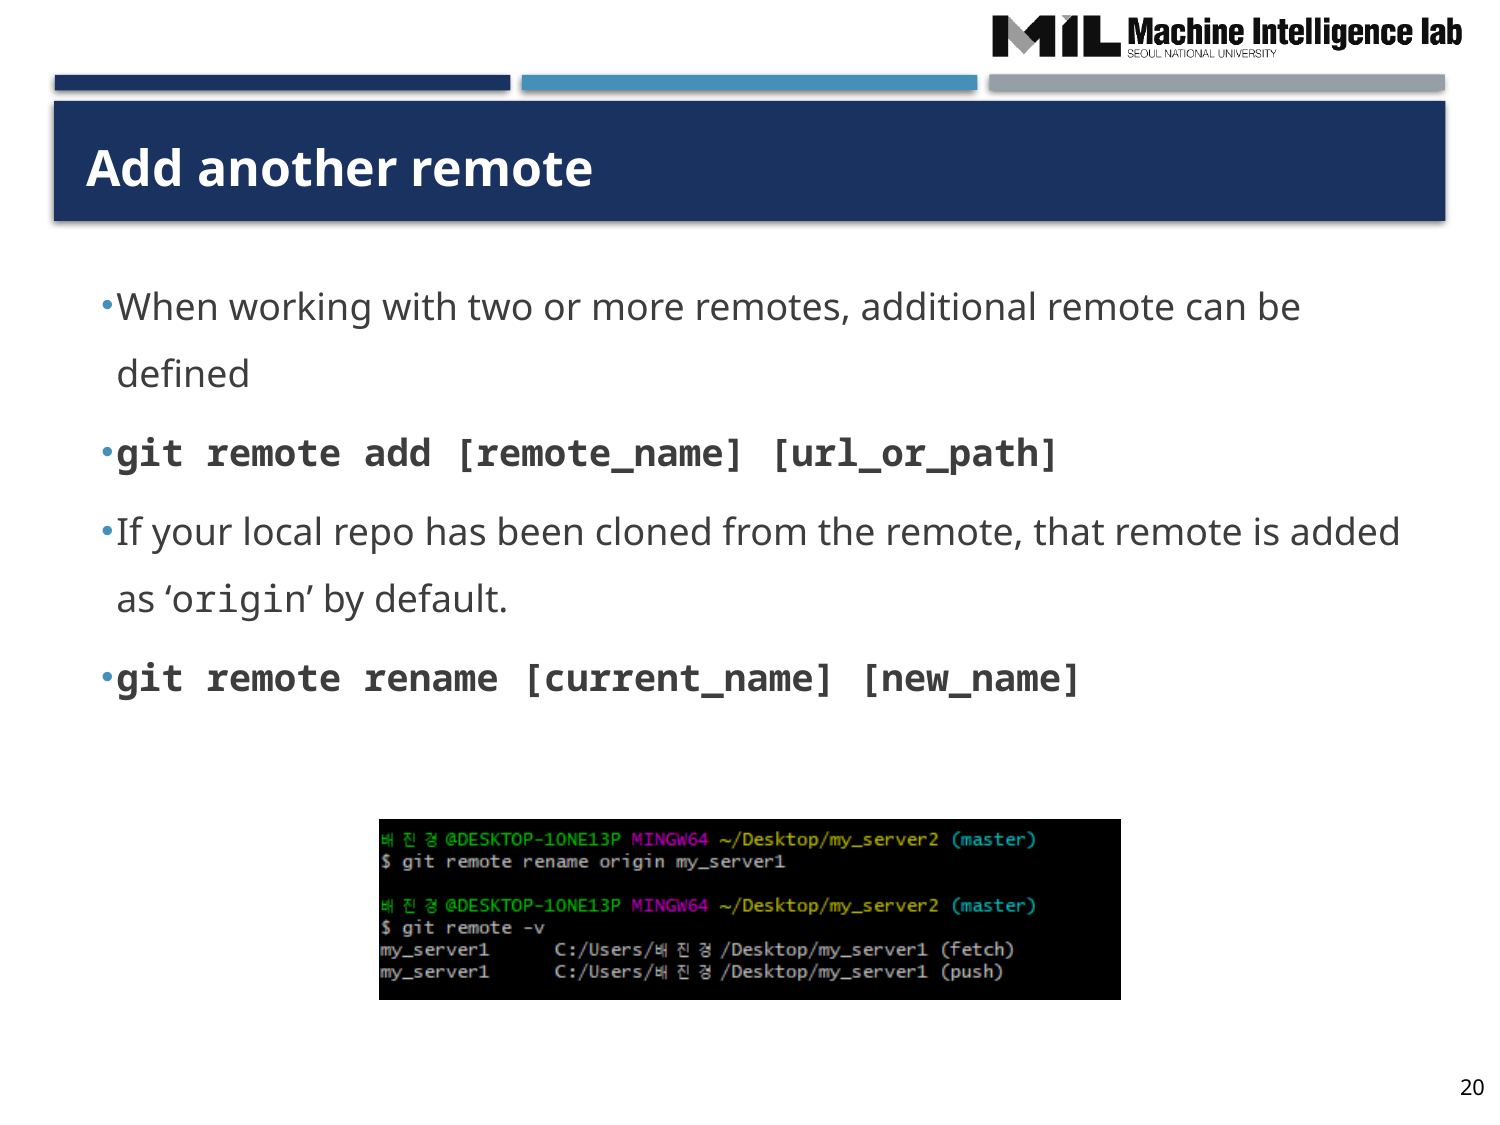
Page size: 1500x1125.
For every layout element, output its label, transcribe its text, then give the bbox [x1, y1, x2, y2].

slide_number 20 [1343, 1055, 1500, 1121]
picture [976, 0, 1469, 73]
title Add another remote [71, 125, 1429, 205]
picture [379, 819, 1121, 1001]
list When working with two or more remotes, additional remote can be defined git remote add [remote_name] [url_or_path] If your local repo has been cloned from the remote, that remote is added as ‘origin’ by default. git remote rename [current_name] [new_name] [71, 252, 1429, 1022]
